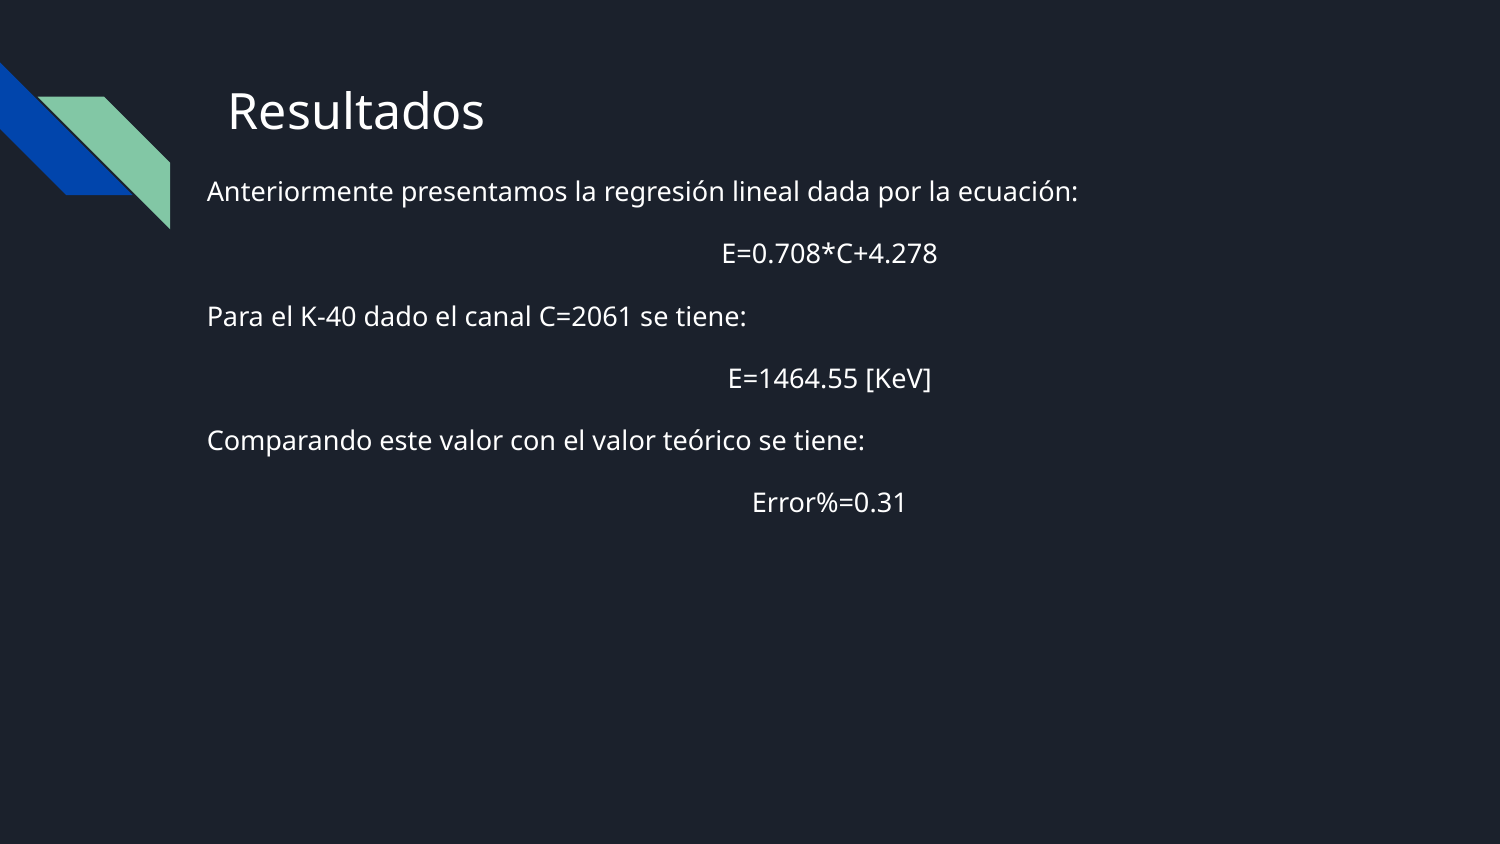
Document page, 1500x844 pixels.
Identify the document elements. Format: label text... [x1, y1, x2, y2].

title Resultados [212, 64, 1368, 154]
list Anteriormente presentamos la regresión lineal dada por la ecuación: E=0.708*C+4.278 Para el K-40 dado el canal C=2061 se tiene: E=1464.55 [KeV] Comparando este valor con el valor teórico se tiene: Error%=0.31 [191, 154, 1468, 660]
